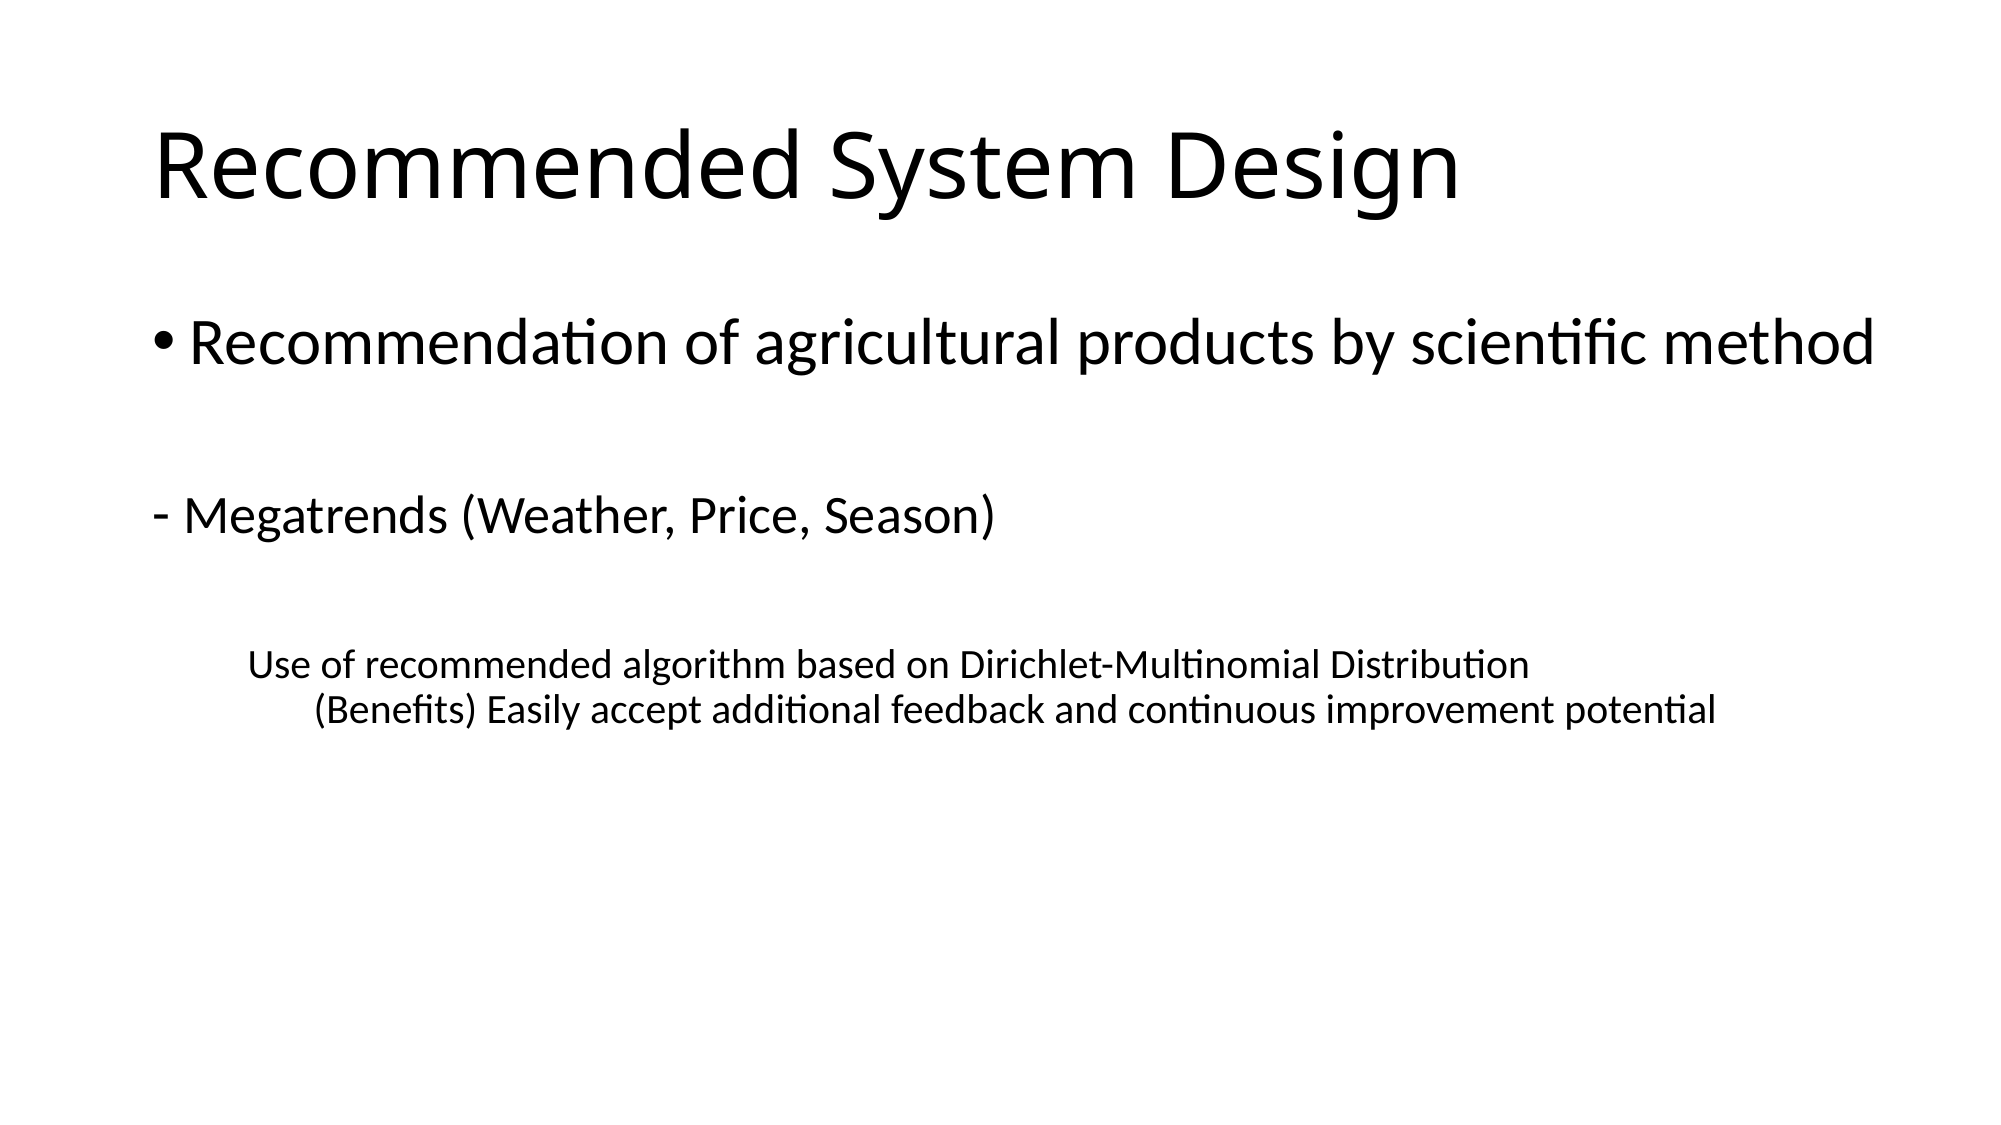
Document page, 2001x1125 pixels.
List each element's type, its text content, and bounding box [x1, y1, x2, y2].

list Recommendation of agricultural products by scientific method - Megatrends (Weather, Price, Season) Use of recommended algorithm based on Dirichlet-Multinomial Distribution (Benefits) Easily accept additional feedback and continuous improvement potential [137, 299, 1955, 1014]
title Recommended System Design [137, 59, 1863, 278]
